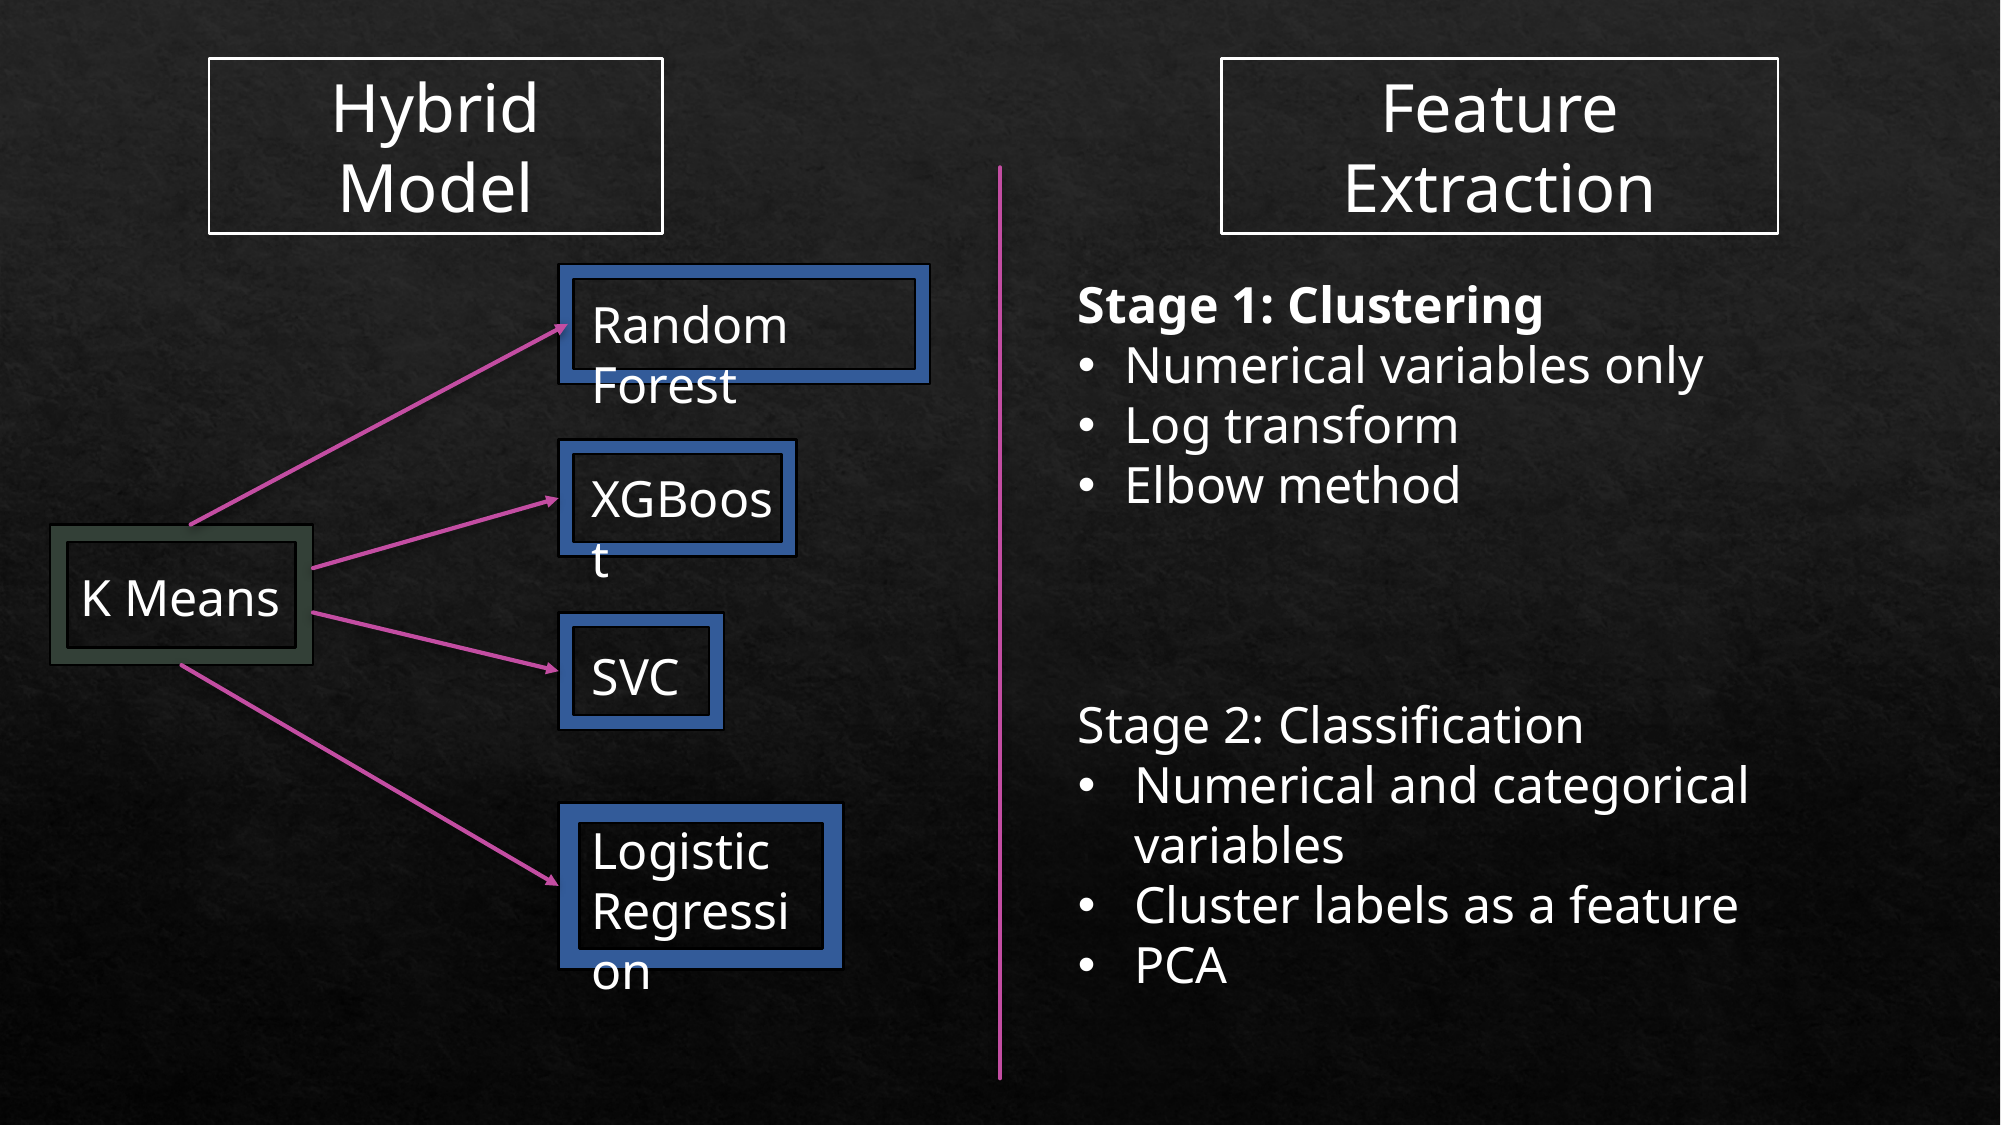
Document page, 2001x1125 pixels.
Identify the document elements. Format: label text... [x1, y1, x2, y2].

text_box Random Forest [576, 286, 912, 421]
text_box [576, 438, 798, 558]
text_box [312, 497, 559, 569]
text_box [181, 664, 559, 887]
text_box [565, 527, 576, 558]
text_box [312, 612, 559, 663]
text_box [557, 801, 845, 971]
text_box [557, 263, 931, 385]
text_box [190, 323, 569, 525]
text_box [49, 523, 304, 558]
text_box [561, 611, 725, 731]
text_box [49, 634, 304, 666]
text_box Feature Extraction [1220, 57, 1779, 206]
text_box XGBoost [576, 460, 797, 595]
text_box Stage 1: Clustering Numerical variables only Log transform Elbow method Stage 2: Classification Numerical and categorical variables Cluster labels as a feature PCA [1063, 206, 1950, 1002]
text_box K Means [0, 558, 403, 634]
text_box Hybrid Model [208, 57, 664, 235]
text_box SVC [576, 637, 706, 713]
text_box Logistic Regression [576, 812, 825, 1008]
